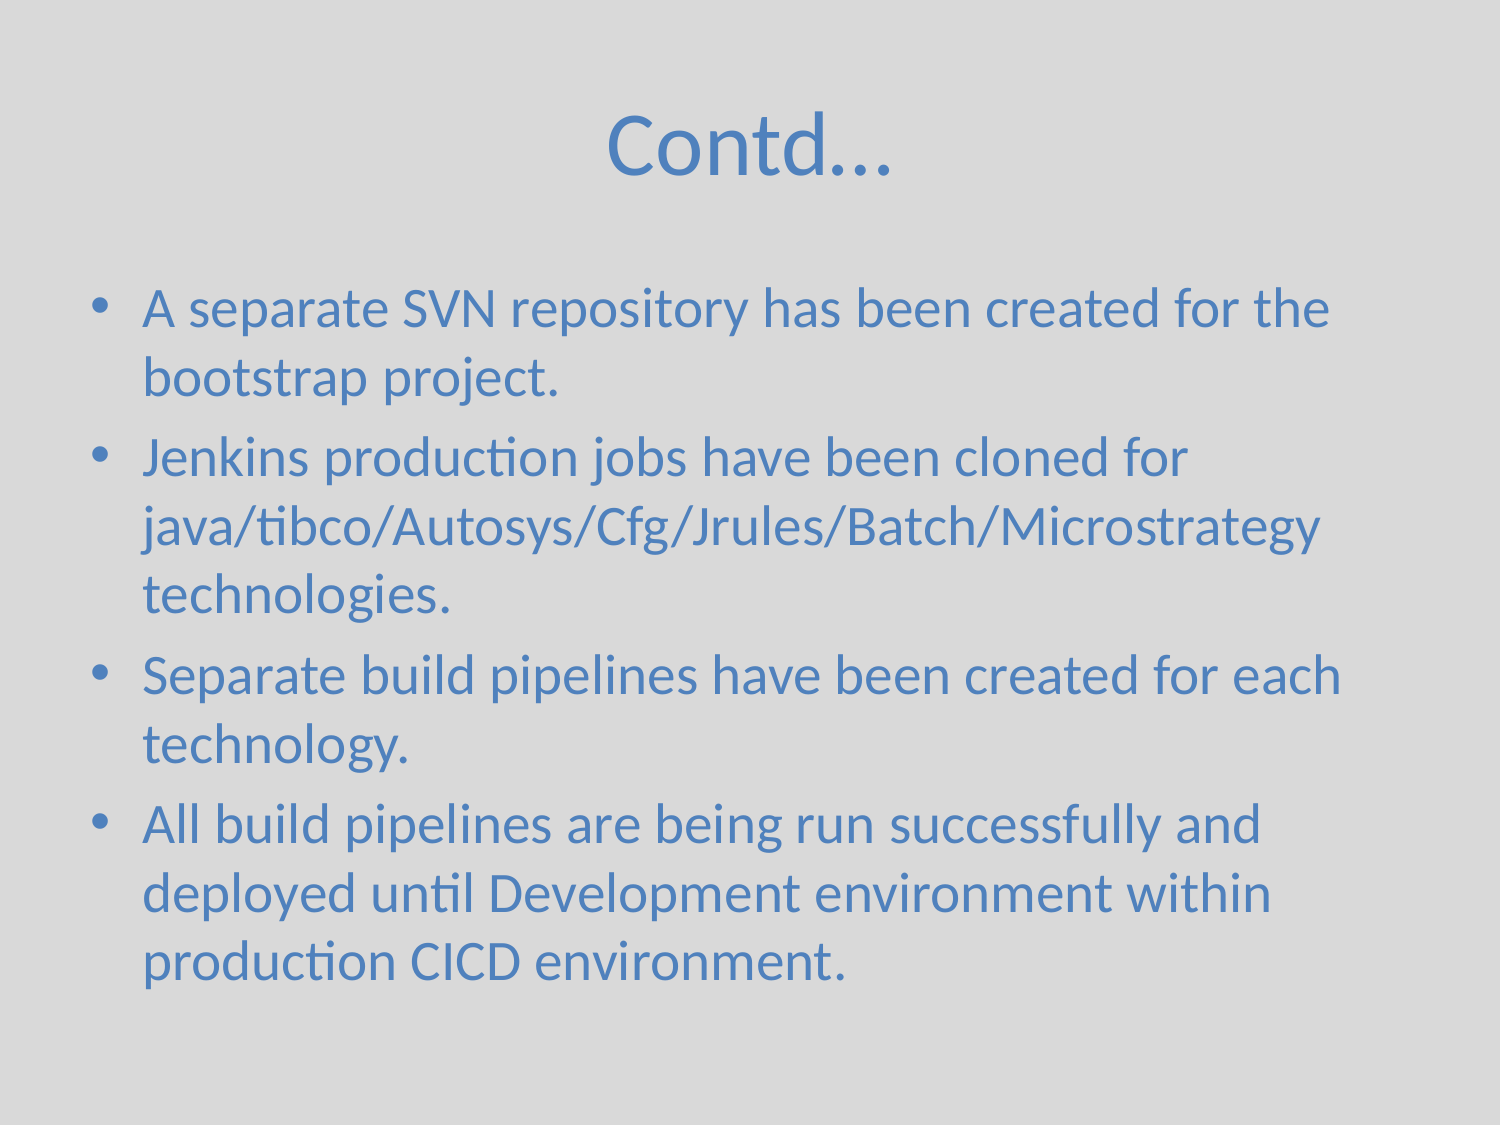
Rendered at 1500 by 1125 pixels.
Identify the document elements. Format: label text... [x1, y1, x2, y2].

title Contd… [75, 45, 1425, 233]
list A separate SVN repository has been created for the bootstrap project. Jenkins production jobs have been cloned for java/tibco/Autosys/Cfg/Jrules/Batch/Microstrategy technologies. Separate build pipelines have been created for each technology. All build pipelines are being run successfully and deployed until Development environment within production CICD environment. [75, 262, 1425, 1005]
